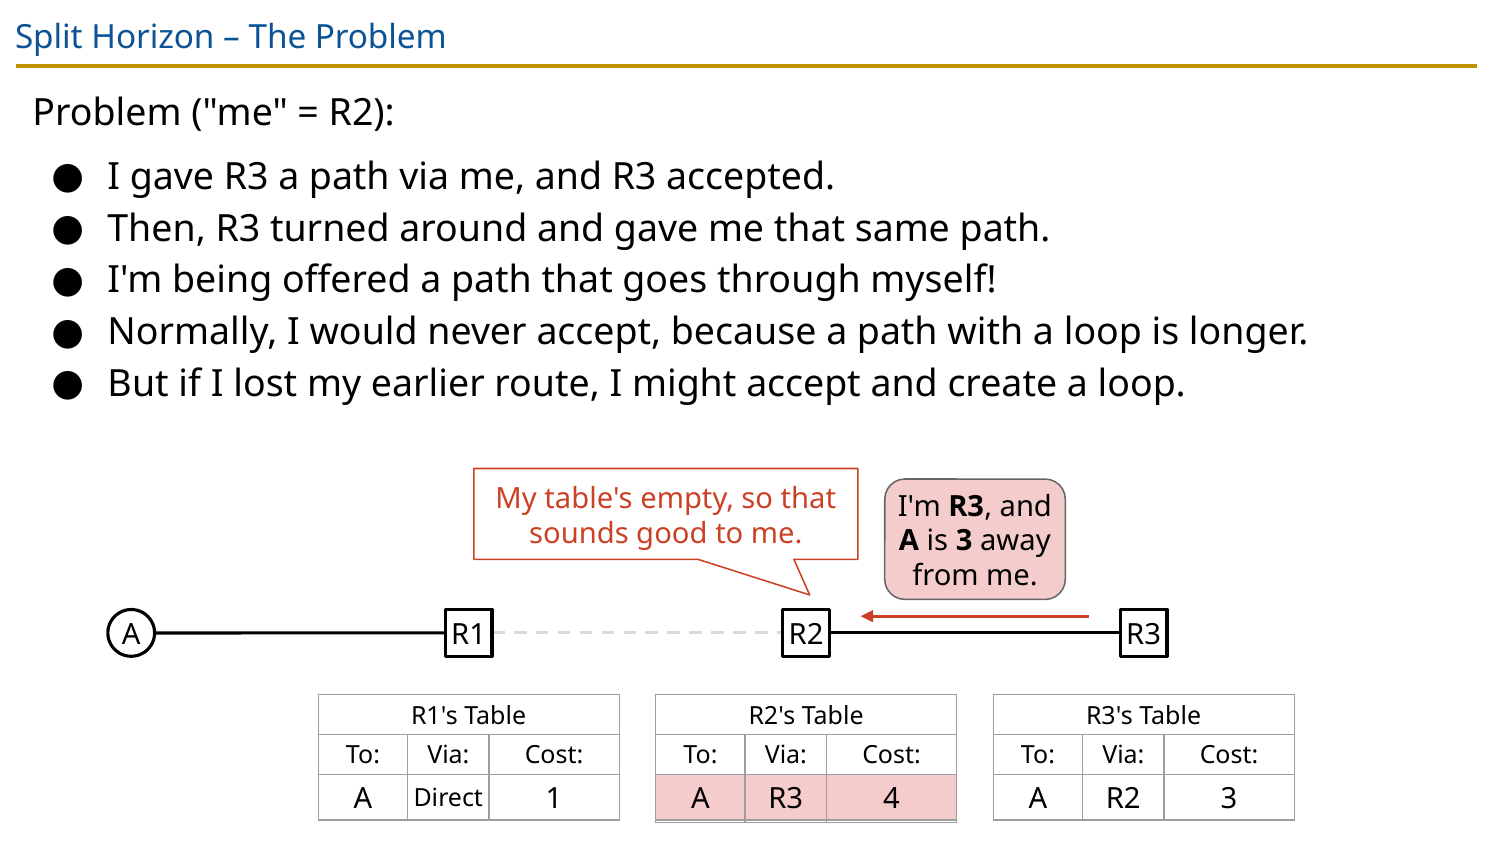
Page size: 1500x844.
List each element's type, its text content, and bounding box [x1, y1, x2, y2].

list Problem ("me" = R2): I gave R3 a path via me, and R3 accepted. Then, R3 turned around and gave me that same path. I'm being offered a path that goes through myself! Normally, I would never accept, because a path with a loop is longer. But if I lost my earlier route, I might accept and create a loop. [17, 65, 1480, 434]
text_box R2 [782, 609, 830, 657]
text_box R3 [1120, 609, 1168, 657]
table_cell 3 [1165, 775, 1294, 819]
table_cell A [319, 775, 407, 819]
table_cell Cost: [1165, 735, 1294, 774]
table_cell R3 [746, 775, 826, 819]
text_box A [107, 609, 155, 657]
table_cell A [994, 775, 1082, 819]
table_cell To: [319, 735, 407, 774]
text_box I'm R3, and A is 3 away from me. [884, 478, 1066, 600]
table_header R3's Table [994, 695, 1294, 734]
table_cell Cost: [827, 735, 956, 774]
table_cell R2 [1083, 775, 1163, 819]
table_cell Cost: [490, 735, 619, 774]
table_cell Via: [1083, 735, 1163, 774]
table_header R1's Table [319, 695, 619, 734]
table_cell 1 [490, 775, 619, 819]
title Split Horizon – The Problem [0, 0, 1500, 65]
table_header R2's Table [656, 695, 956, 734]
table_cell 4 [827, 775, 956, 819]
text_box My table's empty, so that sounds good to me. [473, 468, 858, 595]
table_cell Direct [408, 775, 488, 819]
table_cell To: [656, 735, 744, 774]
table_cell To: [994, 735, 1082, 774]
table_cell Via: [746, 735, 826, 774]
text_box R1 [445, 609, 493, 657]
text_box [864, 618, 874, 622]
table_cell Via: [408, 735, 488, 774]
table_cell A [656, 775, 744, 819]
